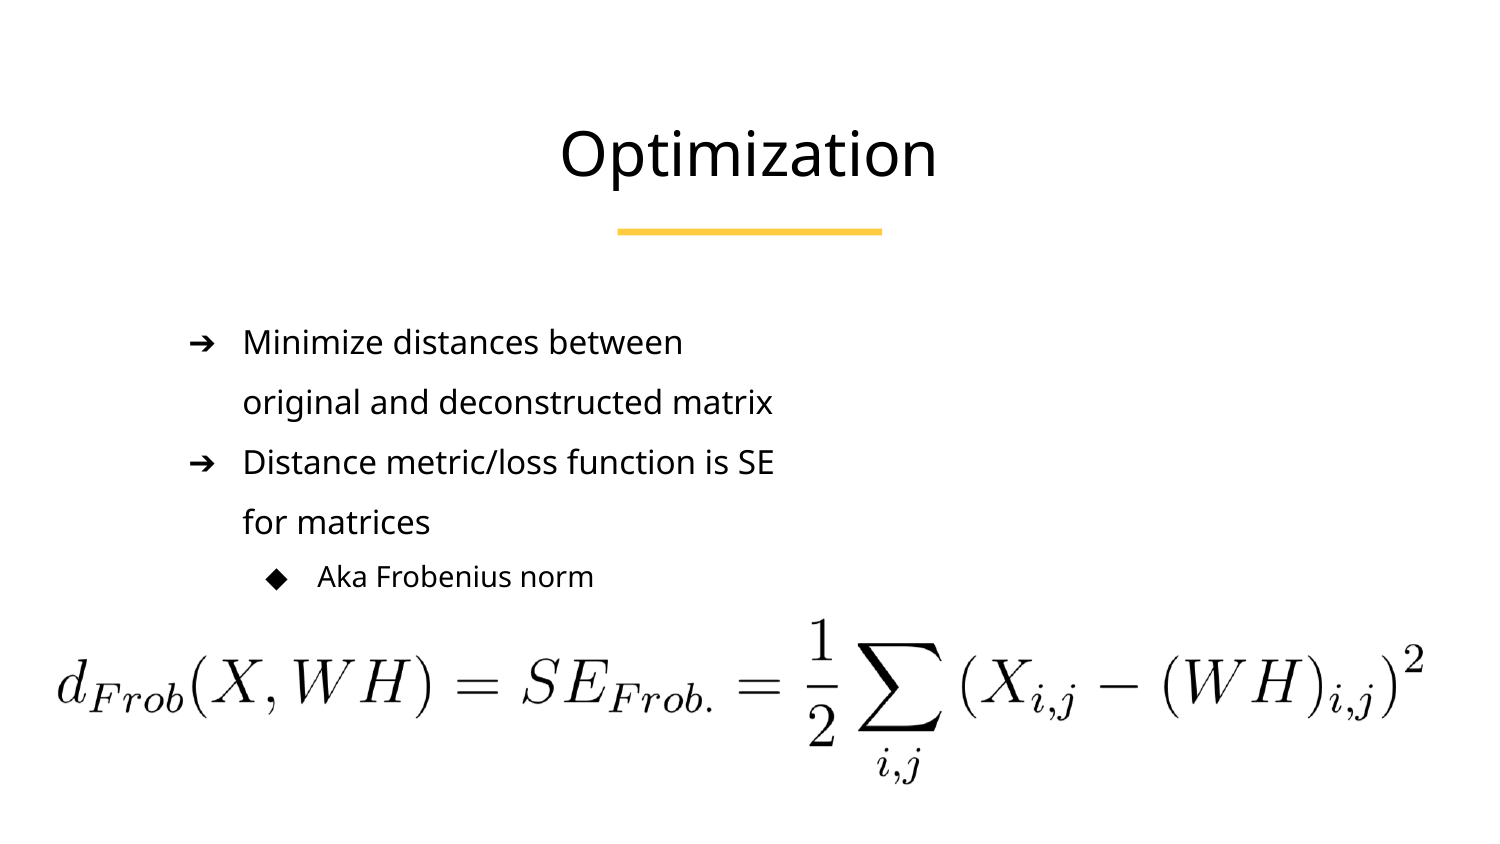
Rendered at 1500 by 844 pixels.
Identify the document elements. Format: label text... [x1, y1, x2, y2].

text_box Minimize distances between original and deconstructed matrix Distance metric/loss function is SE for matrices Aka Frobenius norm [152, 286, 807, 600]
picture [46, 601, 1439, 797]
text_box Optimization [0, 99, 1500, 198]
text_box [617, 228, 883, 236]
